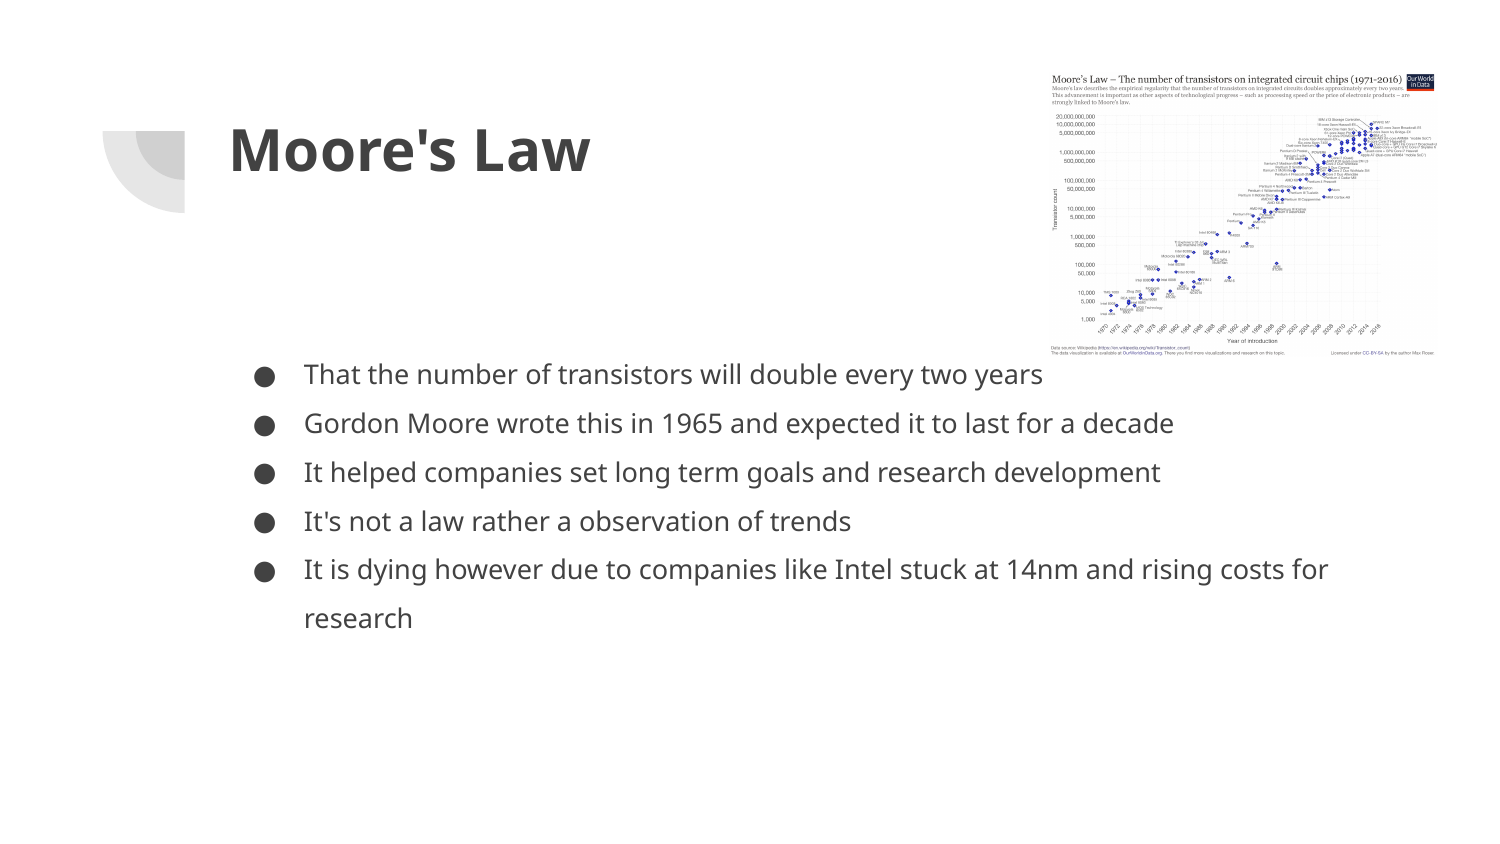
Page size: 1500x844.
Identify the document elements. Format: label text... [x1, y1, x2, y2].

picture [1048, 72, 1439, 357]
list That the number of transistors will double every two years Gordon Moore wrote this in 1965 and expected it to last for a decade It helped companies set long term goals and research development It's not a law rather a observation of trends It is dying however due to companies like Intel stuck at 14nm and rising costs for research [213, 326, 1368, 744]
title Moore's Law [213, 98, 1043, 263]
